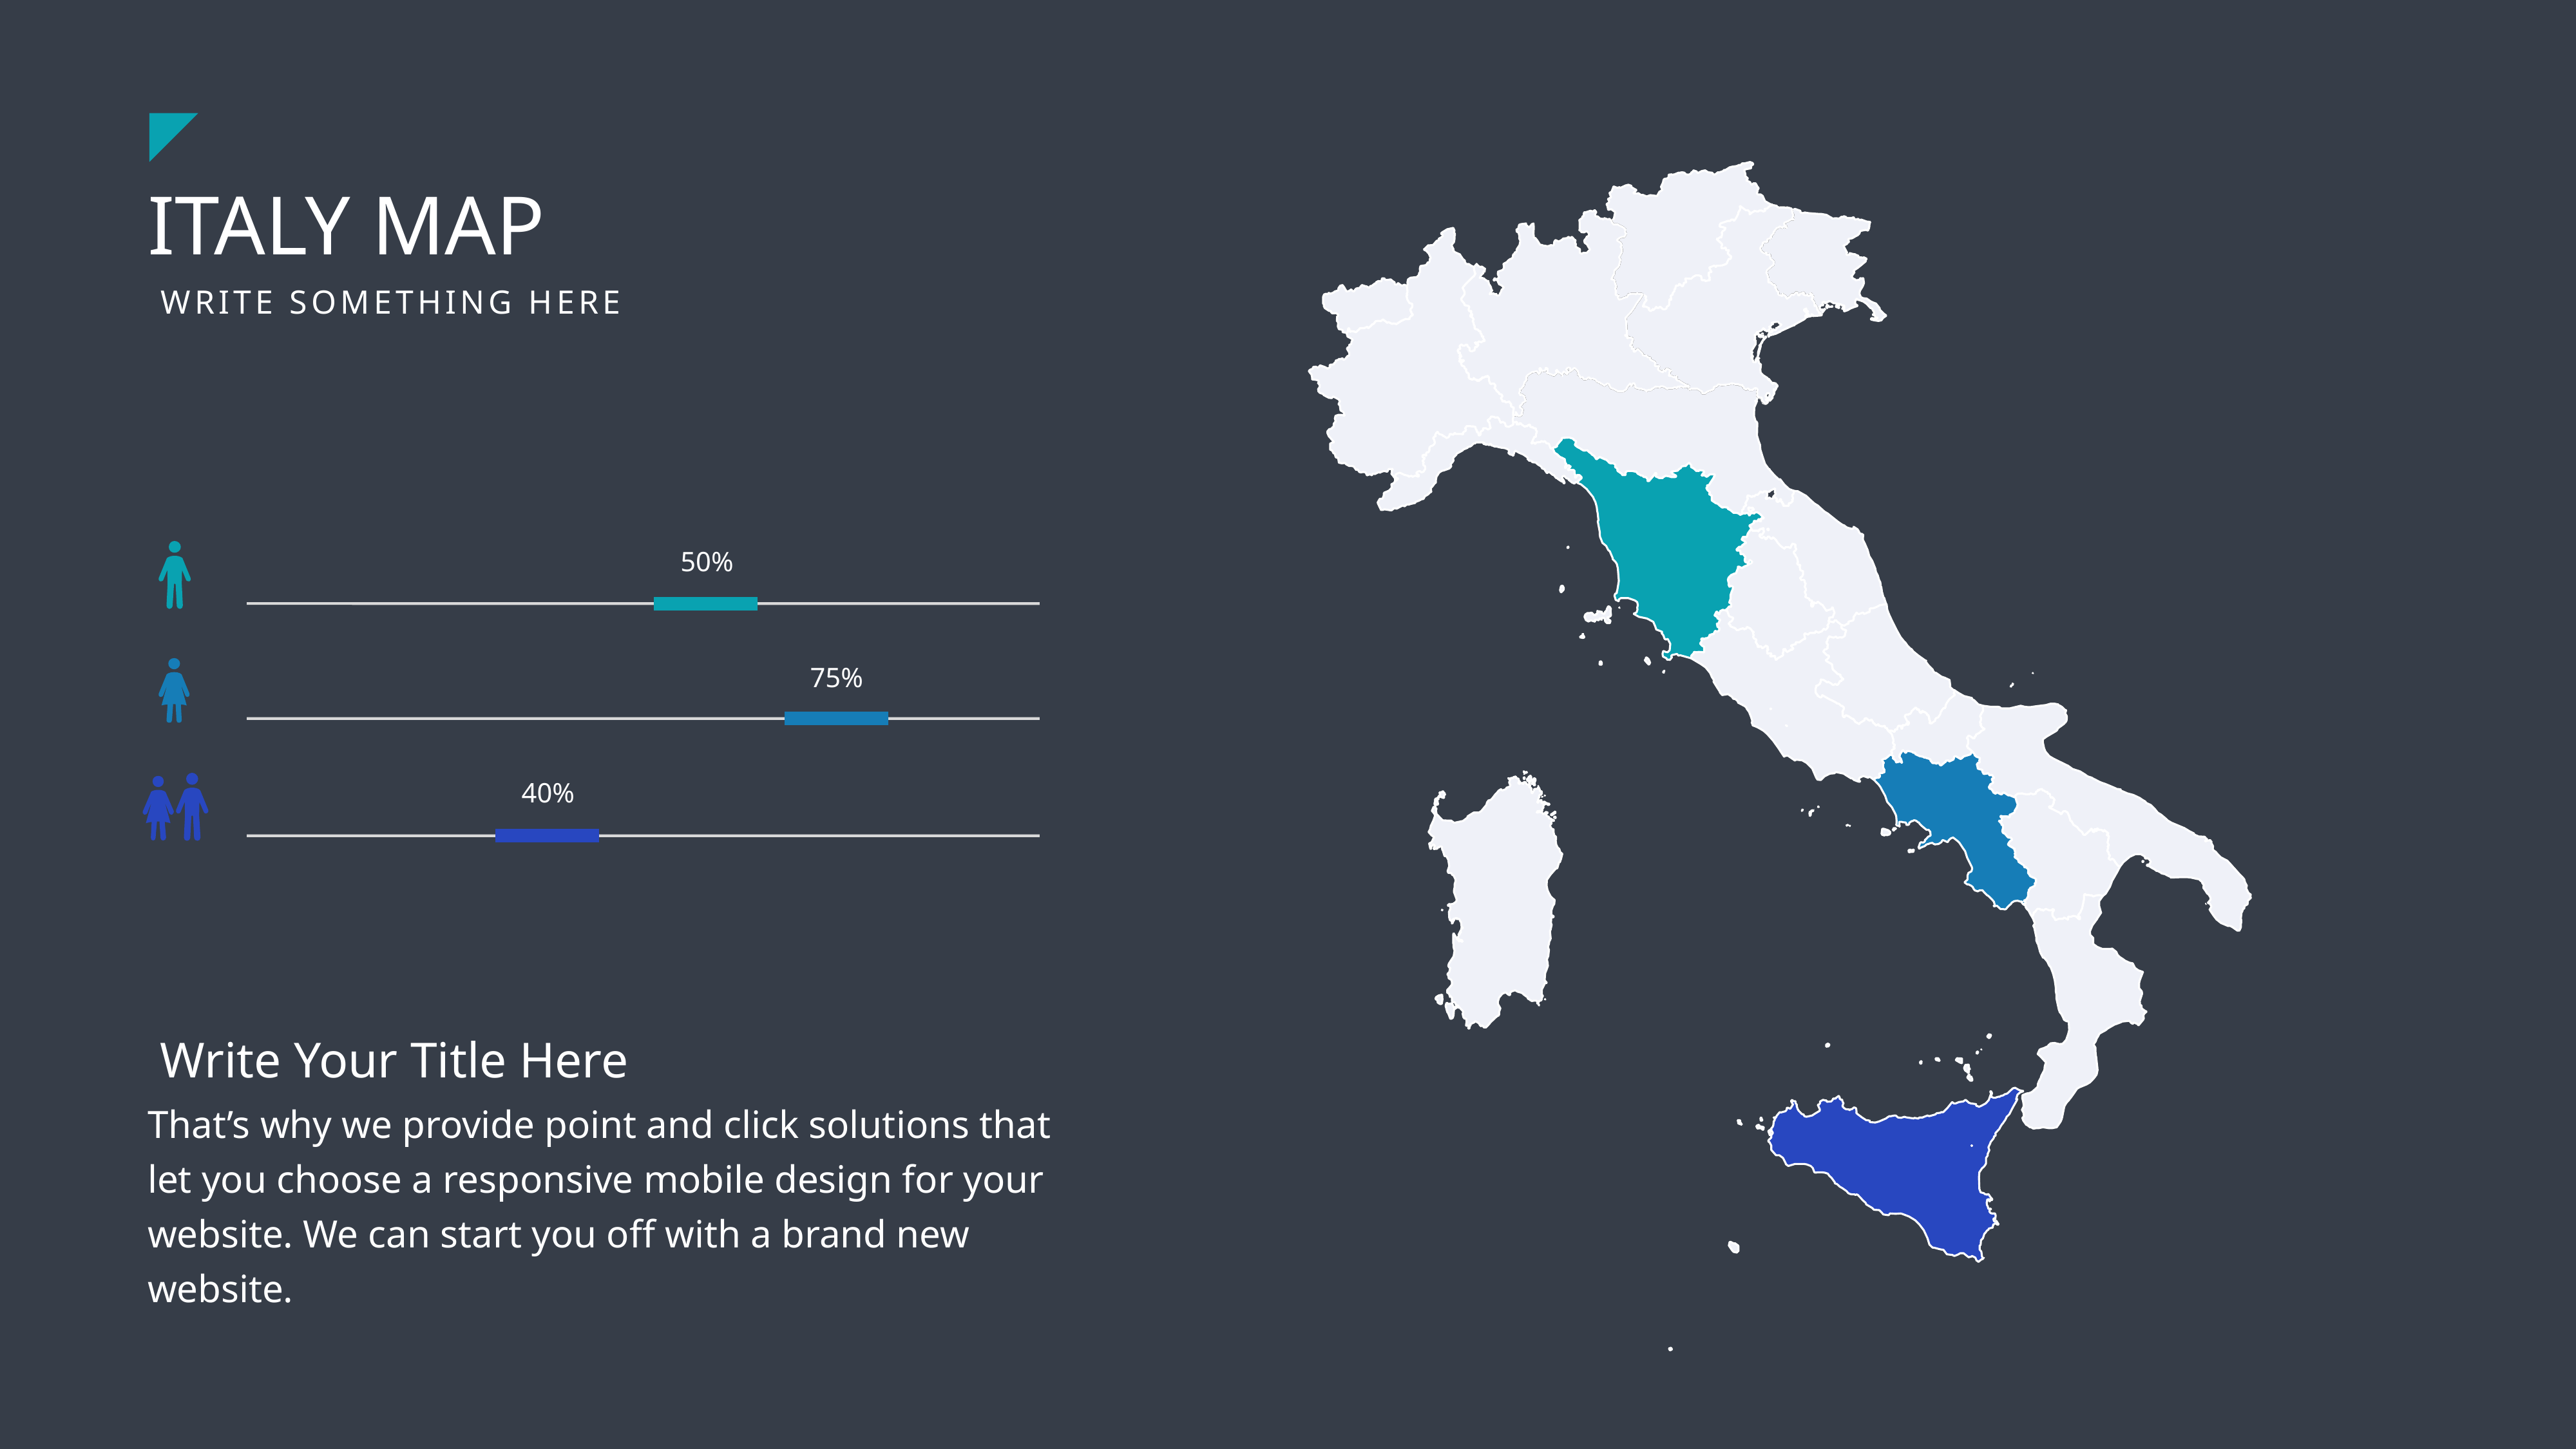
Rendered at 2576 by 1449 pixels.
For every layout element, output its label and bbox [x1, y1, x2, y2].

text_box [1308, 162, 2251, 1351]
text_box [138, 1024, 1098, 1257]
text_box [142, 507, 1040, 842]
text_box [138, 113, 1229, 326]
